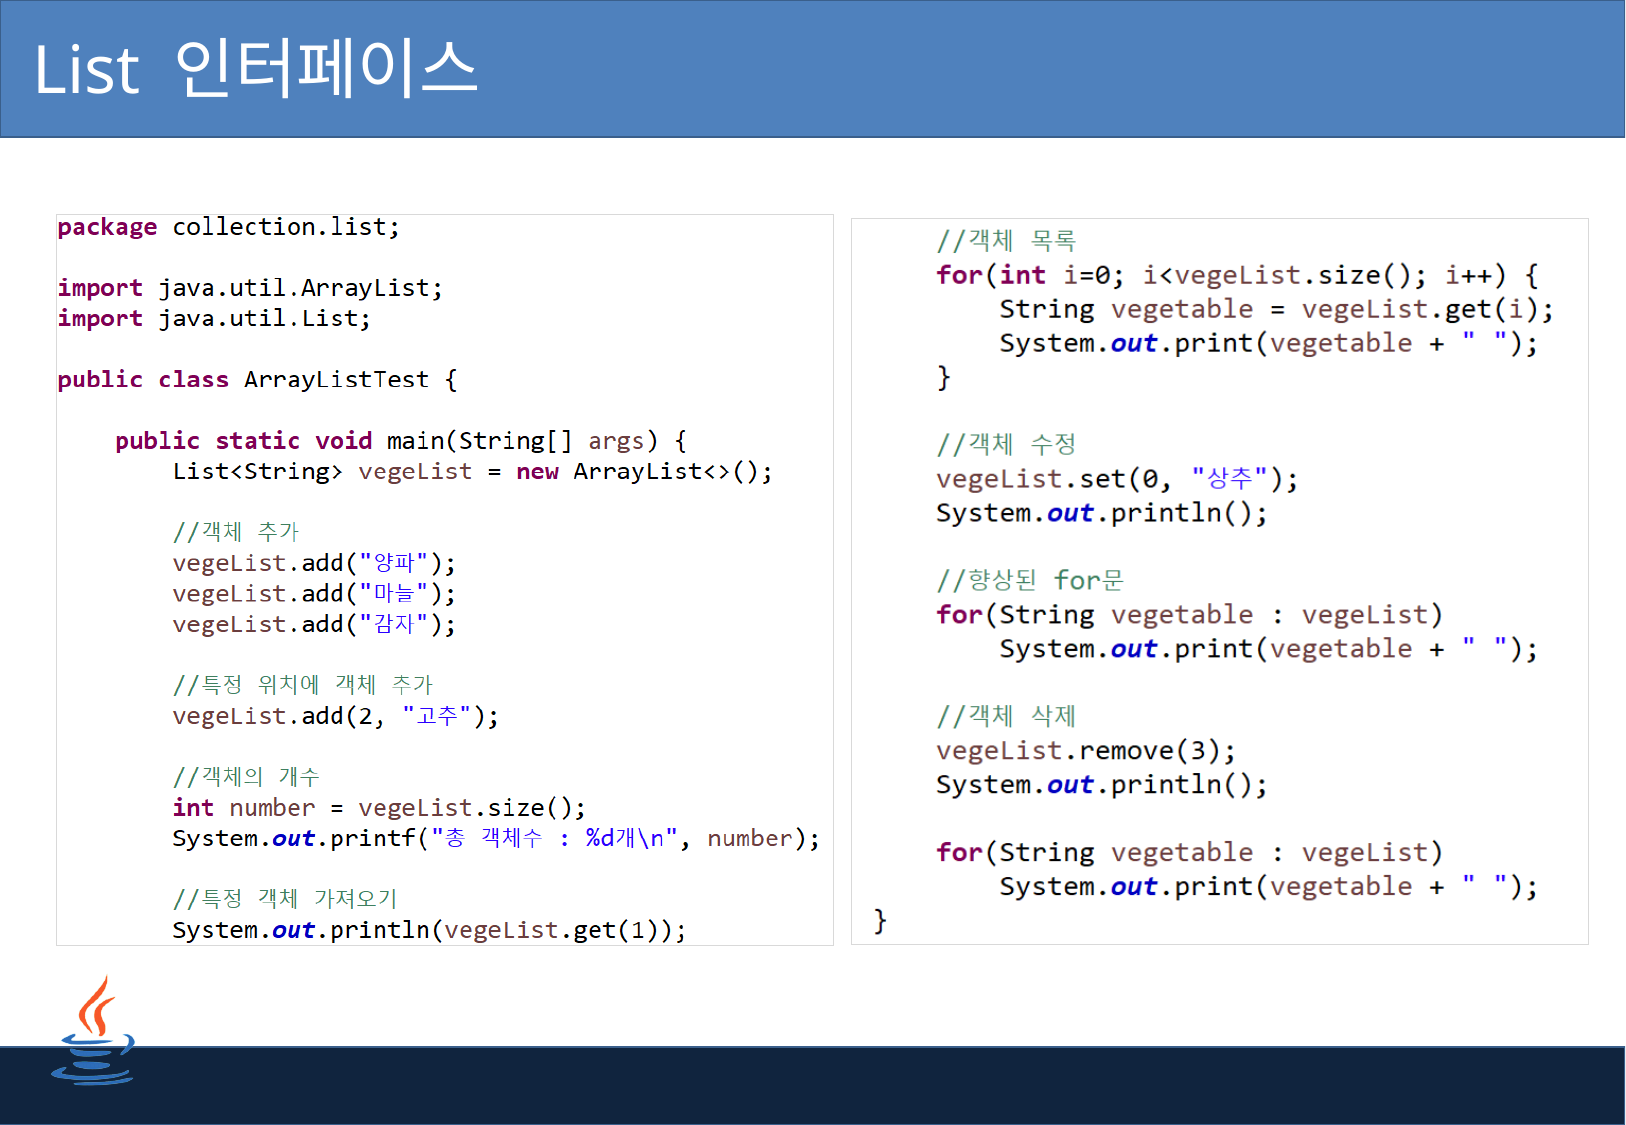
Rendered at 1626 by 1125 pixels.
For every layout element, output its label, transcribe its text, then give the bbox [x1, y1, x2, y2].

picture [38, 973, 151, 1086]
title List 인터페이스 [0, 0, 1018, 138]
picture [56, 214, 834, 946]
picture [851, 218, 1590, 945]
